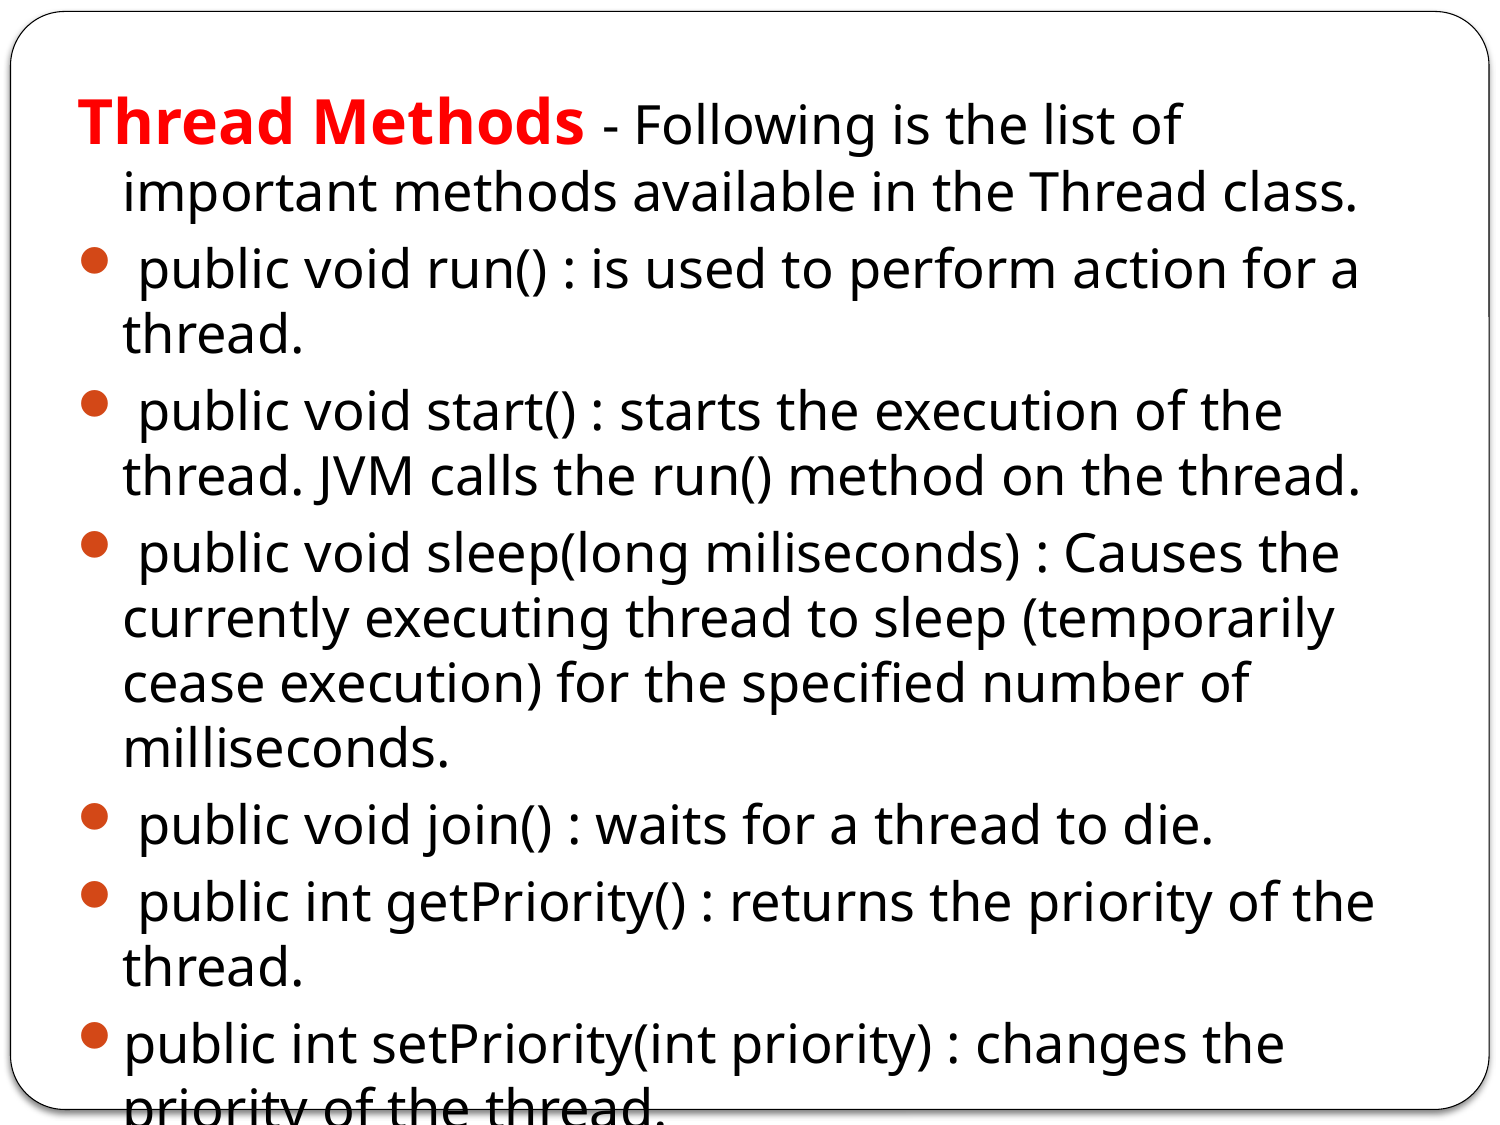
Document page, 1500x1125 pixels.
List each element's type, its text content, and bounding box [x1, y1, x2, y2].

list Thread Methods - Following is the list of important methods available in the Thread class. public void run() : is used to perform action for a thread. public void start() : starts the execution of the thread. JVM calls the run() method on the thread. public void sleep(long miliseconds) : Causes the currently executing thread to sleep (temporarily cease execution) for the specified number of milliseconds. public void join() : waits for a thread to die. public int getPriority() : returns the priority of the thread. public int setPriority(int priority) : changes the priority of the thread. [62, 75, 1425, 988]
